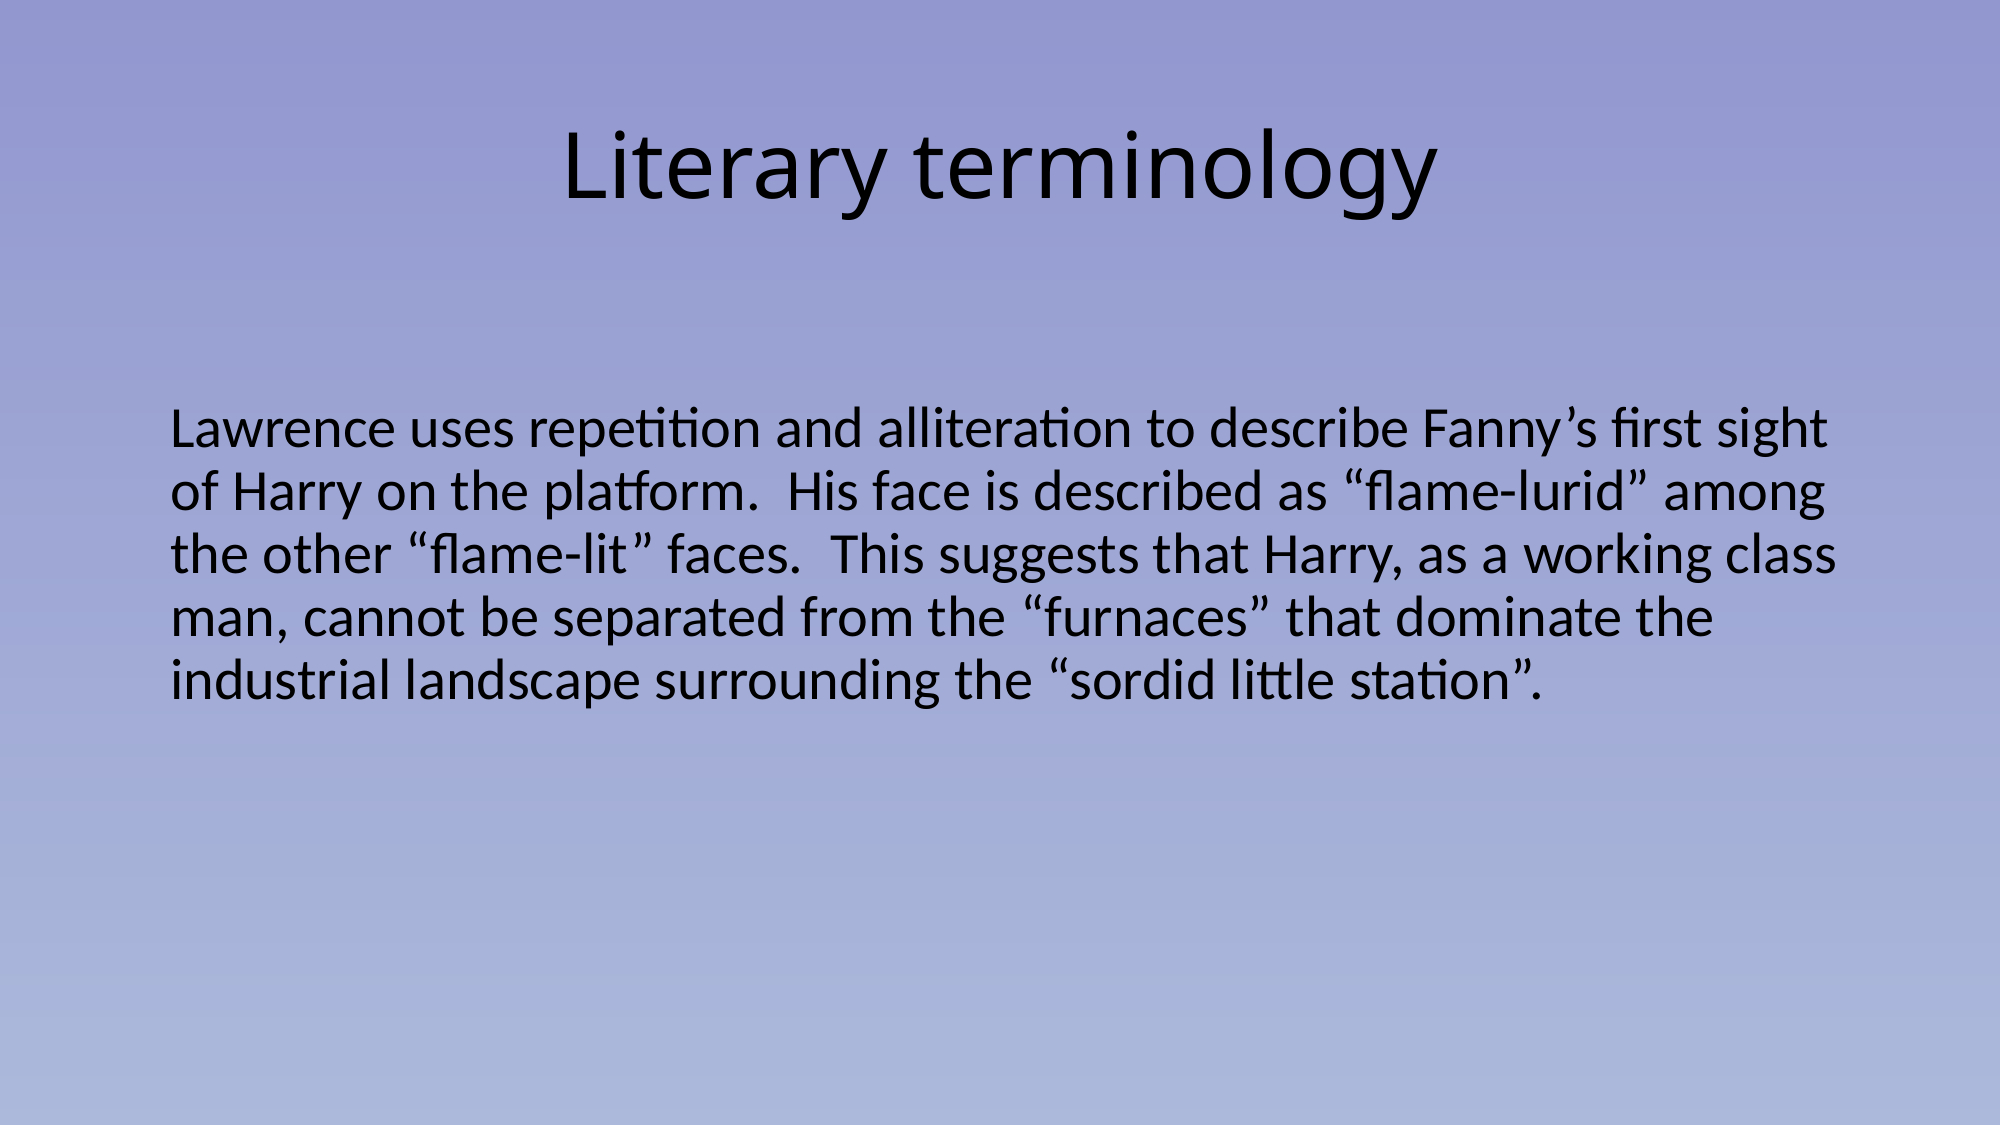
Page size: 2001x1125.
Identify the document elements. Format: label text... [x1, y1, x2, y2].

list Lawrence uses repetition and alliteration to describe Fanny’s first sight of Harry on the platform. His face is described as “flame-lurid” among the other “flame-lit” faces. This suggests that Harry, as a working class man, cannot be separated from the “furnaces” that dominate the industrial landscape surrounding the “sordid little station”. [137, 299, 1863, 1014]
title Literary terminology [137, 59, 1863, 278]
